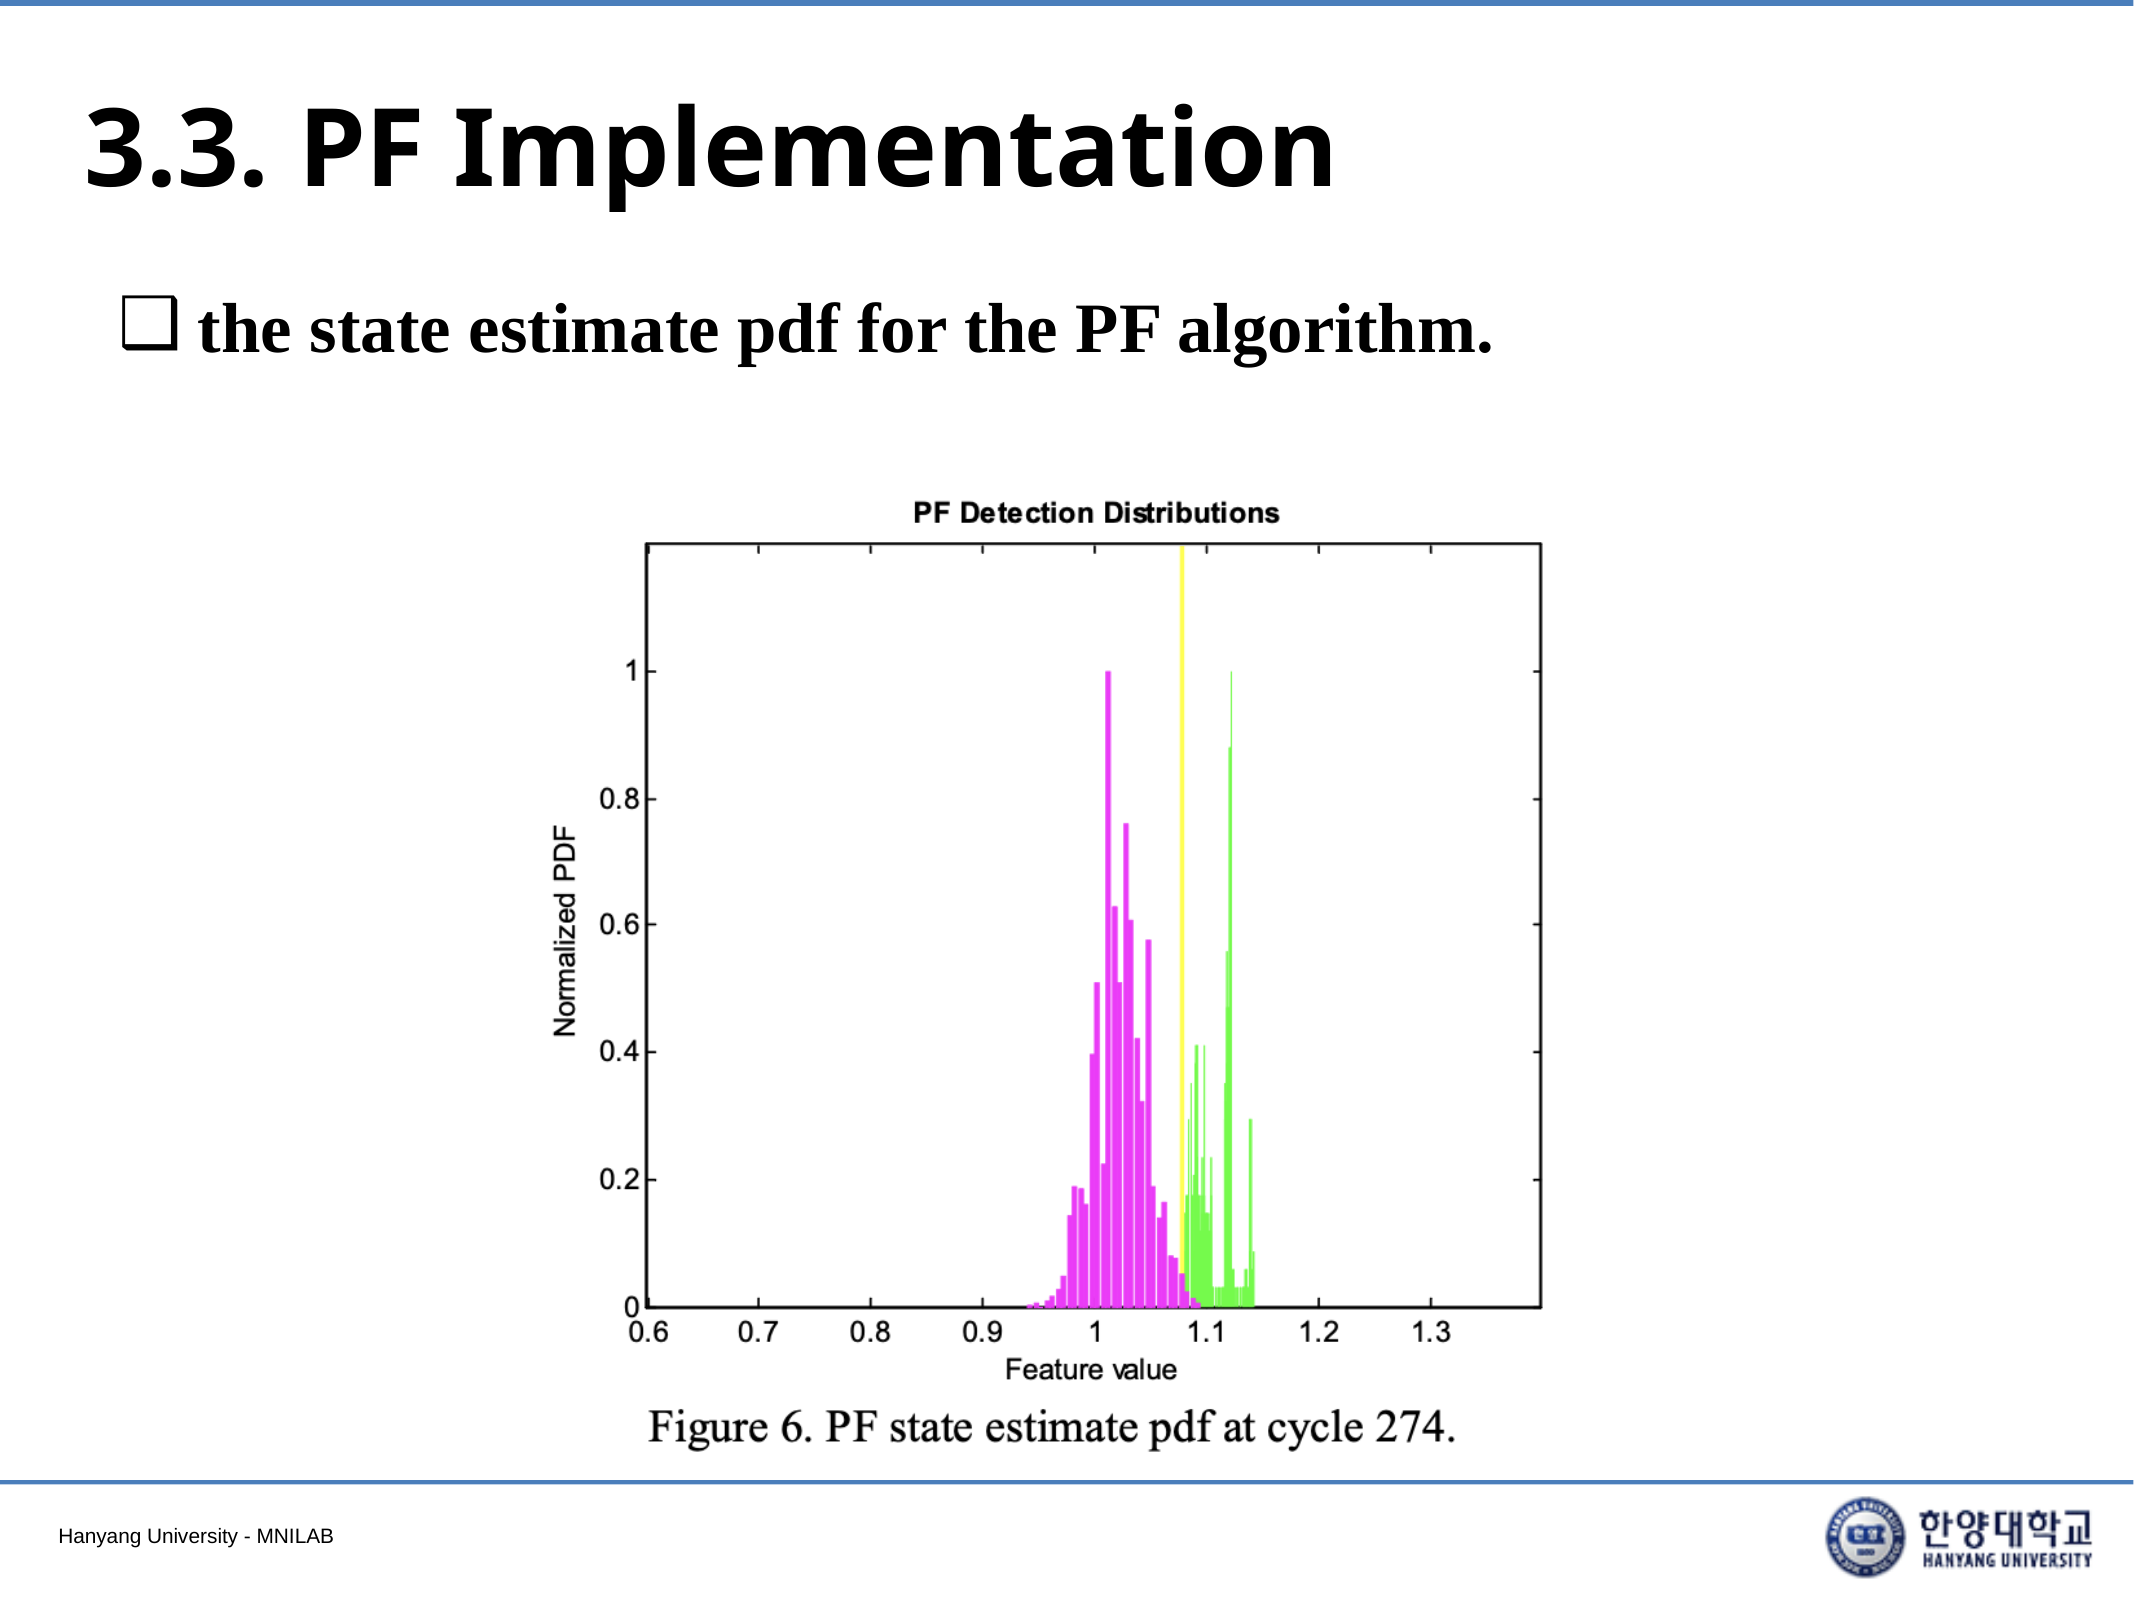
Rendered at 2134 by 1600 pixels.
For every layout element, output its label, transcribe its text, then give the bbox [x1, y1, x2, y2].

picture [501, 488, 1632, 1461]
picture [1797, 1495, 2128, 1581]
title 3.3. PF Implementation [75, 41, 2058, 245]
list the state estimate pdf for the PF algorithm. [109, 255, 2113, 1501]
